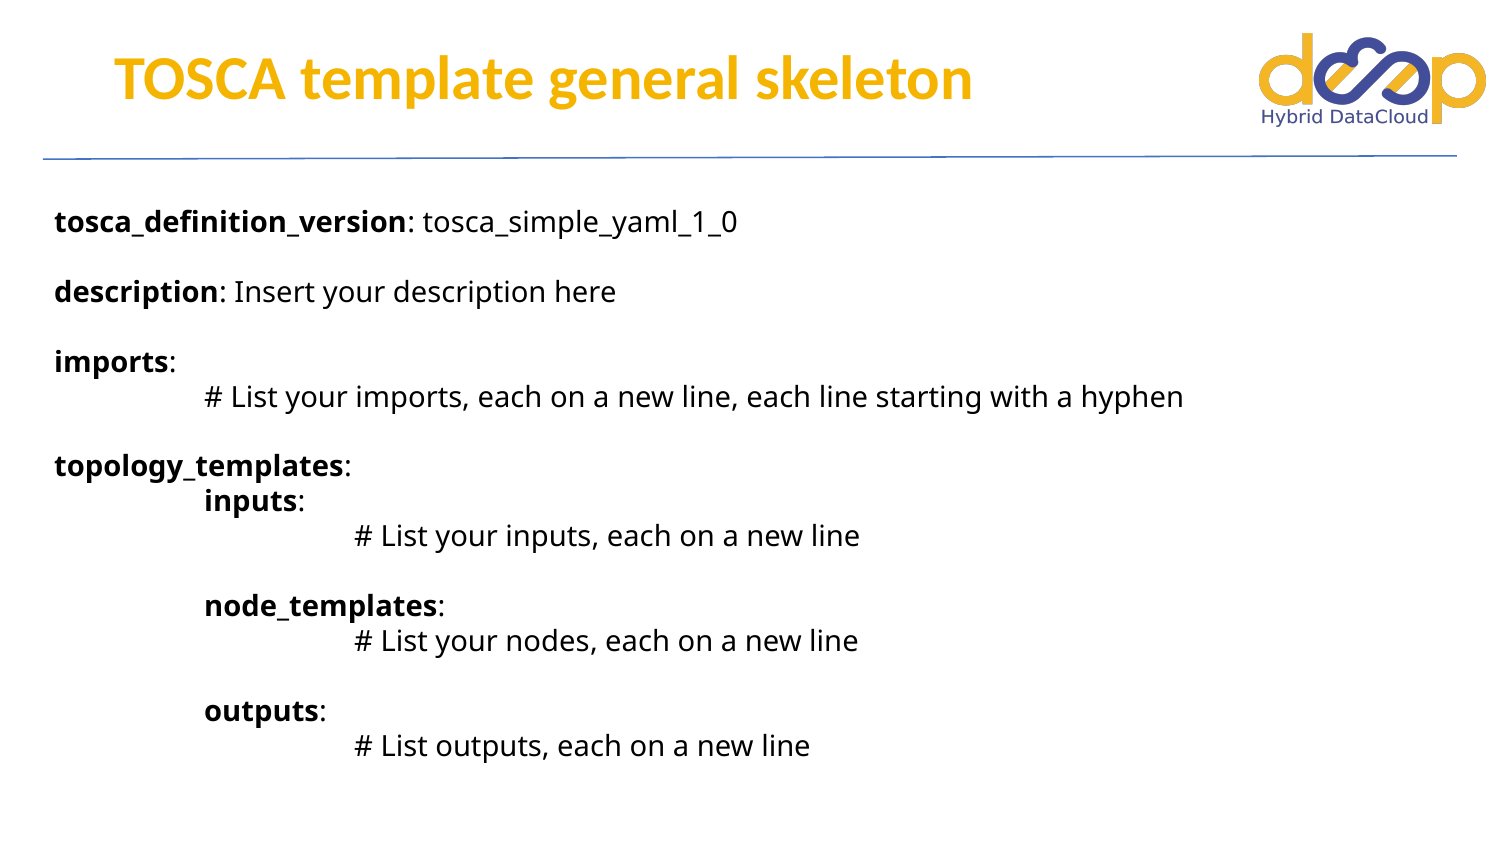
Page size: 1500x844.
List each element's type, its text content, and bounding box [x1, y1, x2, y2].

text_box tosca_definition_version: tosca_simple_yaml_1_0 description: Insert your description here imports: # List your imports, each on a new line, each line starting with a hyphen topology_templates: inputs: # List your inputs, each on a new line node_templates: # List your nodes, each on a new line outputs: # List outputs, each on a new line [42, 191, 1457, 801]
title TOSCA template general skeleton [103, 7, 1397, 152]
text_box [42, 155, 1458, 160]
picture [1258, 32, 1487, 127]
